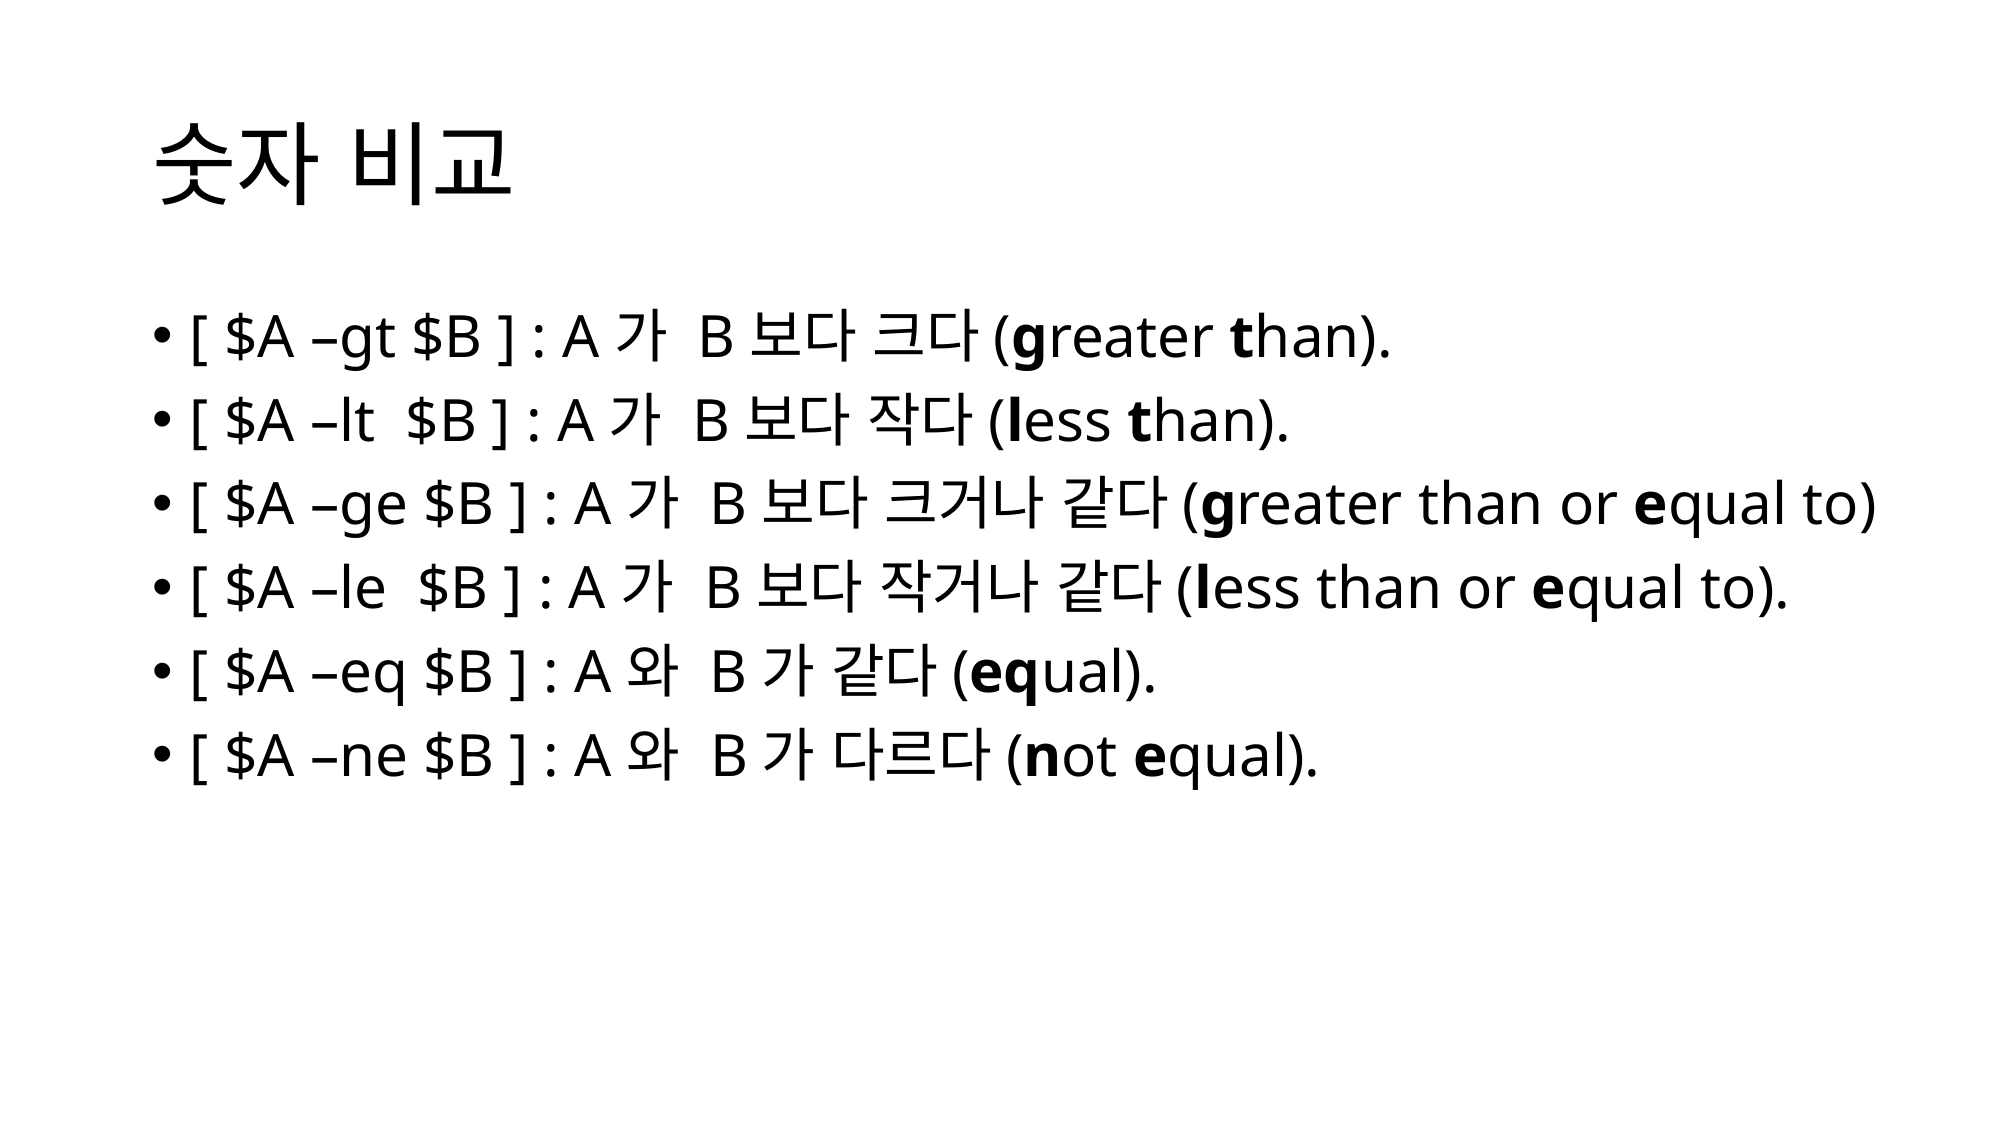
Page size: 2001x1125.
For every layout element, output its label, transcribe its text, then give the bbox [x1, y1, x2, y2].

title 숫자 비교 [137, 59, 1863, 278]
list [ $A –gt $B ] : A가 B보다 크다(greater than). [ $A –lt $B ] : A가 B보다 작다(less than). [ $A –ge $B ] : A가 B보다 크거나 같다(greater than or equal to) [ $A –le $B ] : A가 B보다 작거나 같다(less than or equal to). [ $A –eq $B ] : A와 B가 같다(equal). [ $A –ne $B ] : A와 B가 다르다(not equal). [137, 299, 1968, 1014]
